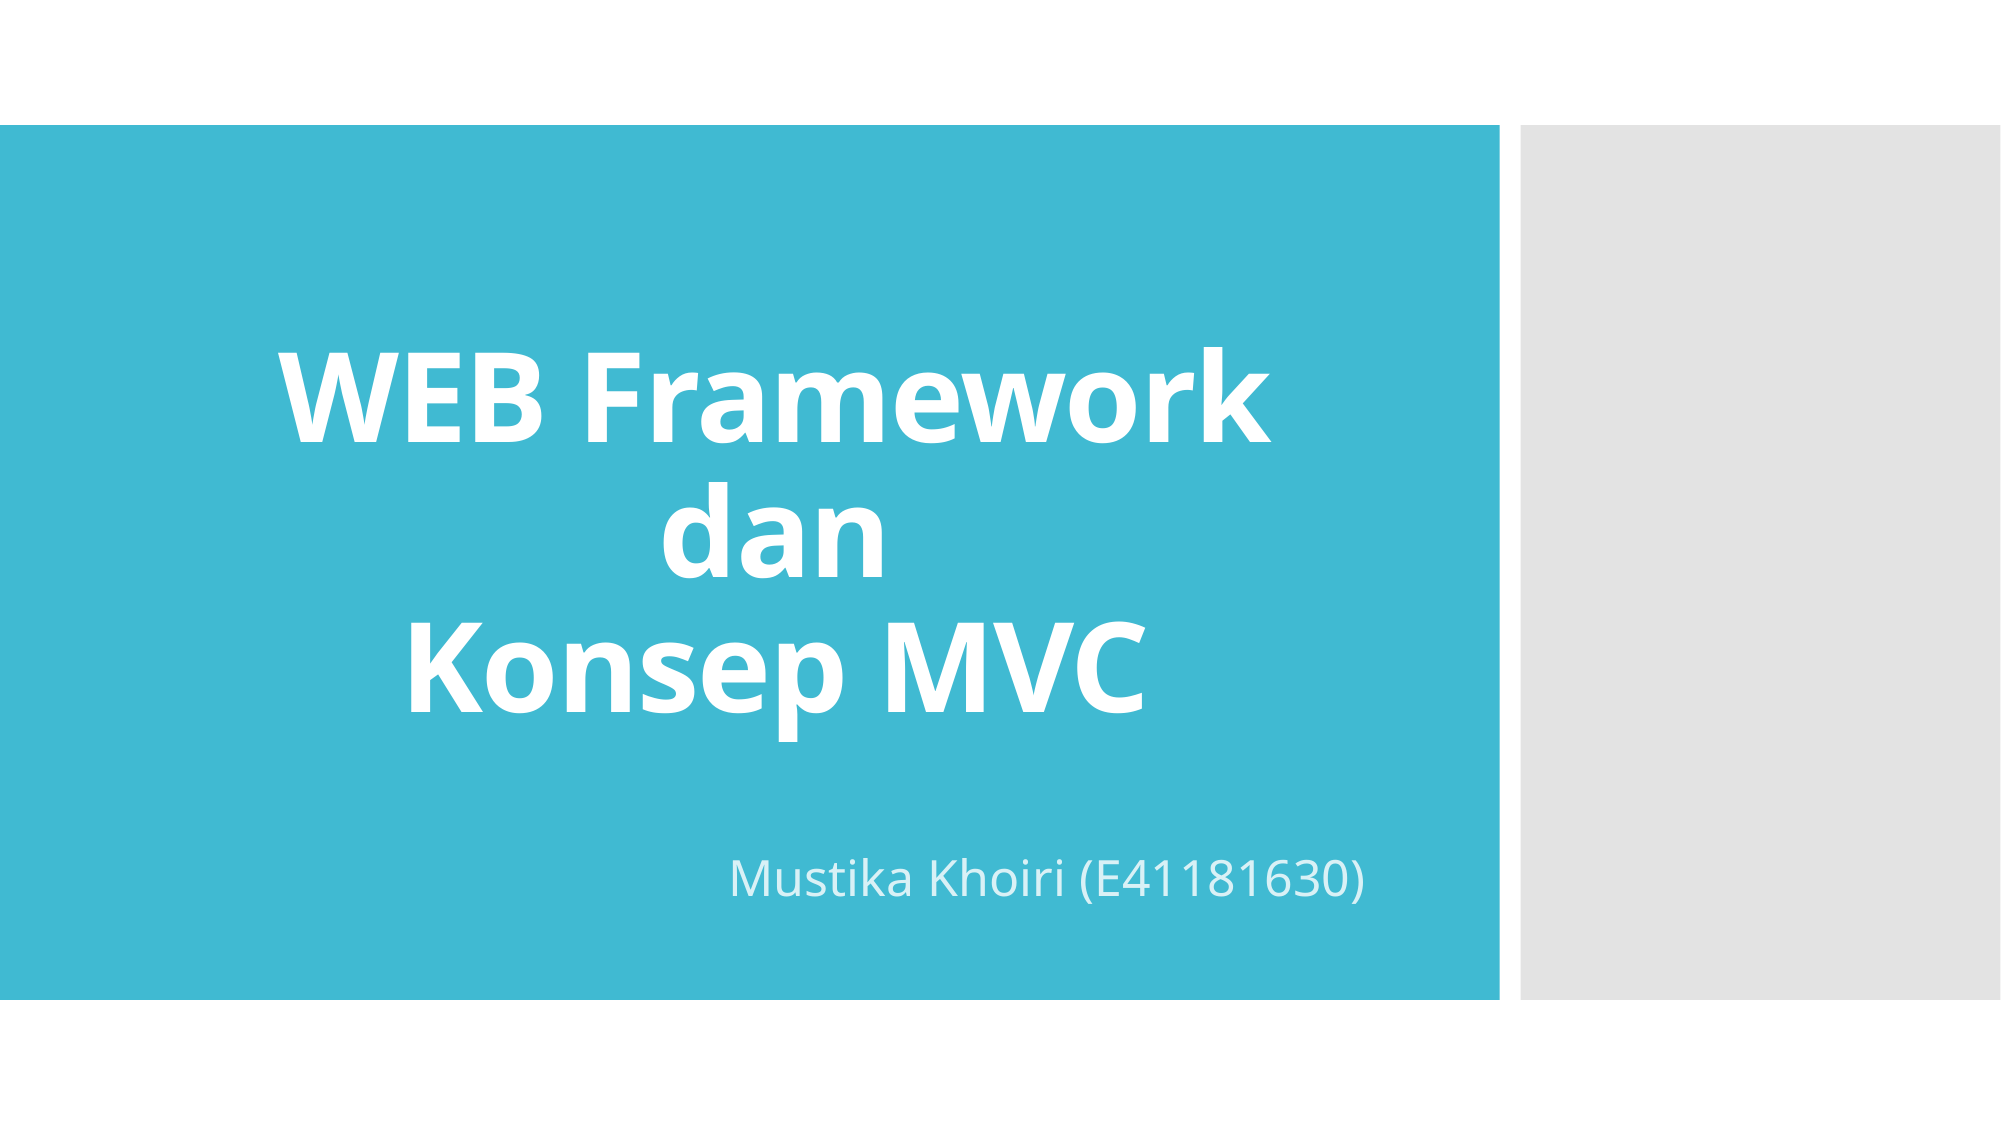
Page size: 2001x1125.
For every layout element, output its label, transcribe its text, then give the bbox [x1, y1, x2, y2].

title WEB Framework dan Konsep MVC [175, 213, 1376, 747]
subtitle Mustika Khoiri (E41181630) [180, 766, 1381, 917]
